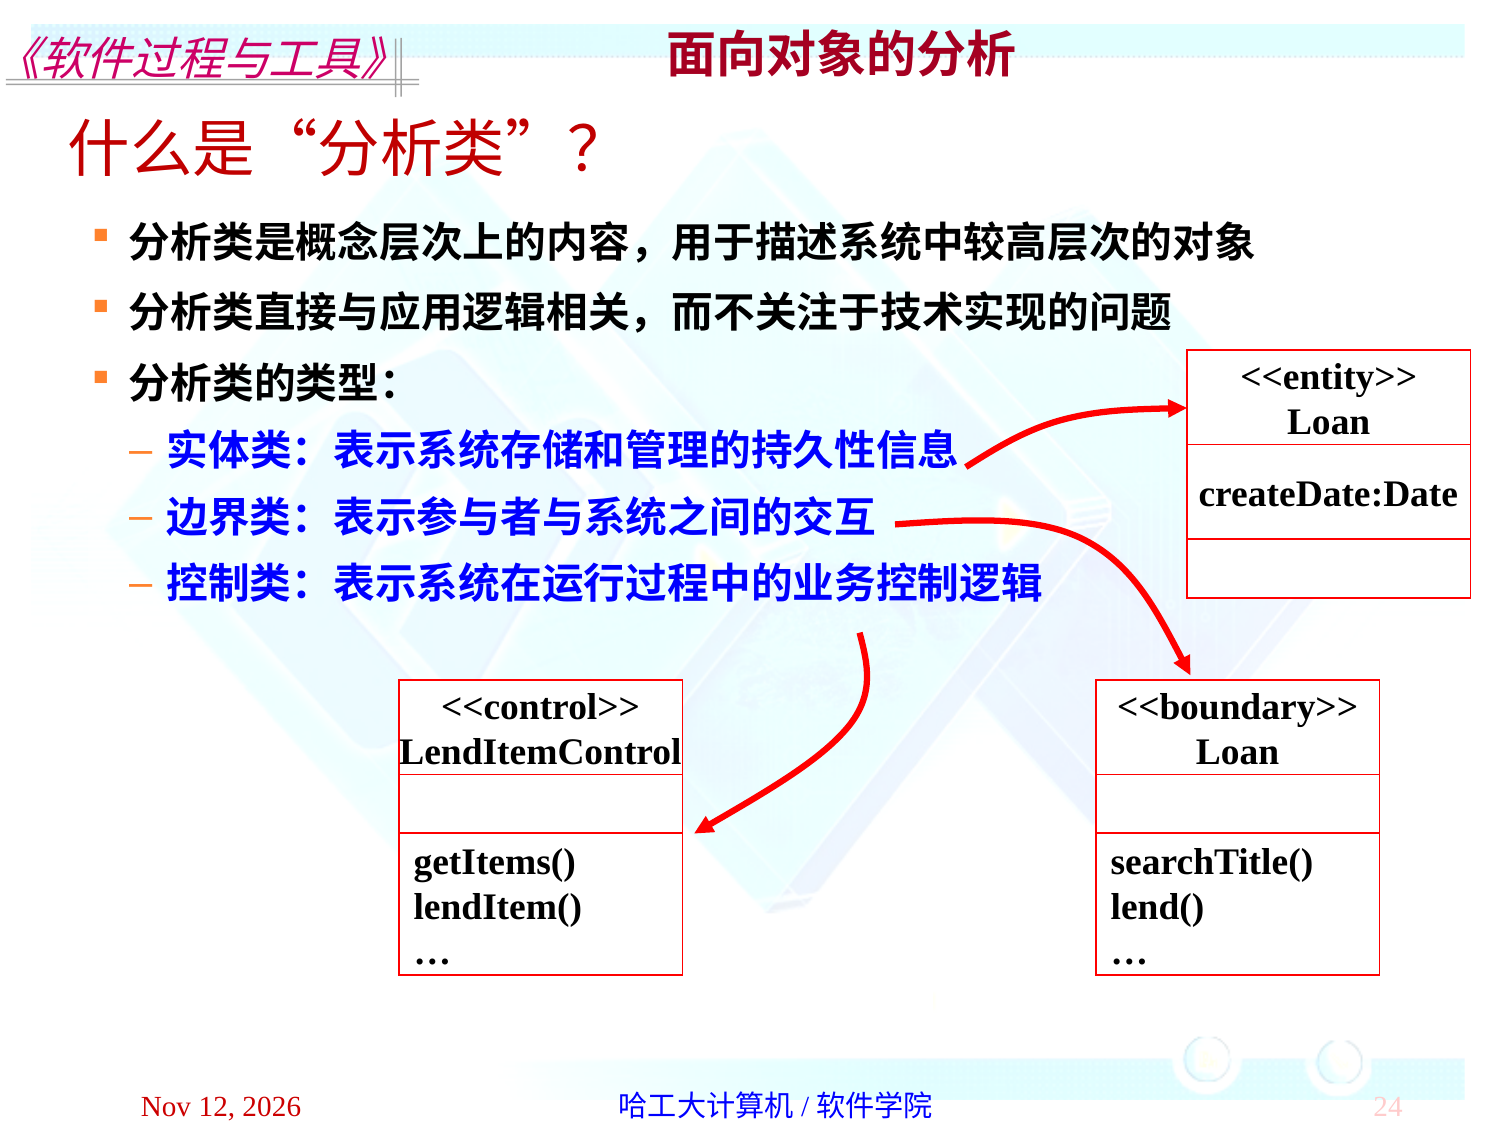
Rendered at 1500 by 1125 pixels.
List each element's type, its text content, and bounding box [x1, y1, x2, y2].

text_box 什么是“分析类”？ [53, 101, 1447, 209]
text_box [1186, 349, 1471, 598]
text_box 分析类是概念层次上的内容，用于描述系统中较高层次的对象 分析类直接与应用逻辑相关，而不关注于技术实现的问题 分析类的类型： 实体类：表示系统存储和管理的持久性信息 边界类：表示参与者与系统之间的交互 控制类：表示系统在运行过程中的业务控制逻辑 [76, 208, 1424, 1047]
text_box [694, 632, 868, 834]
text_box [398, 679, 683, 976]
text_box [1095, 679, 1380, 976]
text_box [965, 402, 1186, 468]
text_box [895, 520, 1191, 676]
text_box 面向对象的分析 [389, 15, 1294, 90]
